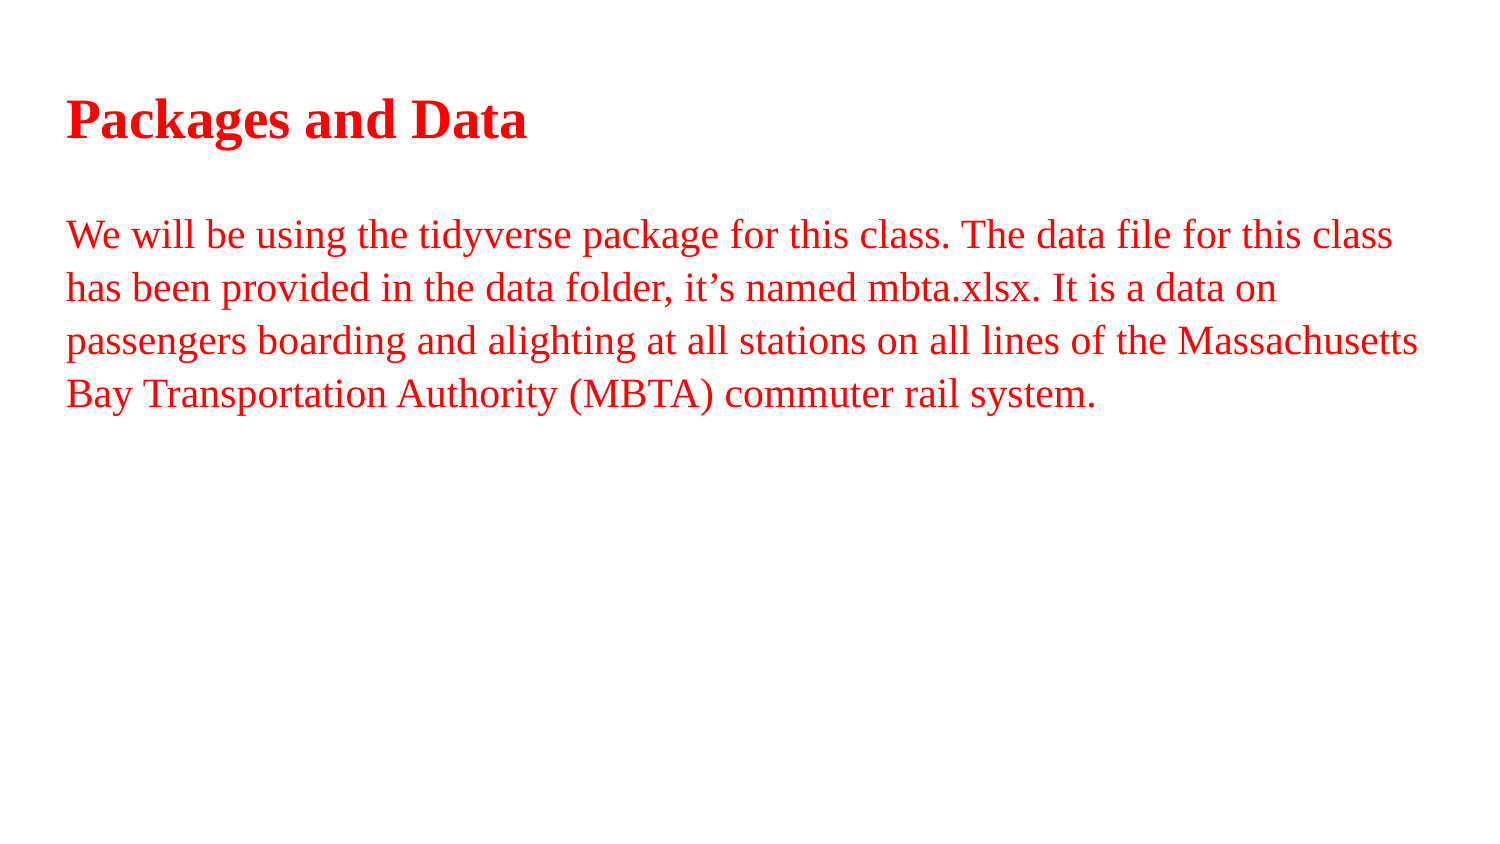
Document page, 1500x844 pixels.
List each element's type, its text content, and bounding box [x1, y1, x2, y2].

title Packages and Data [51, 72, 1449, 167]
list We will be using the tidyverse package for this class. The data file for this class has been provided in the data folder, it’s named mbta.xlsx. It is a data on passengers boarding and alighting at all stations on all lines of the Massachusetts Bay Transportation Authority (MBTA) commuter rail system. [51, 189, 1449, 750]
